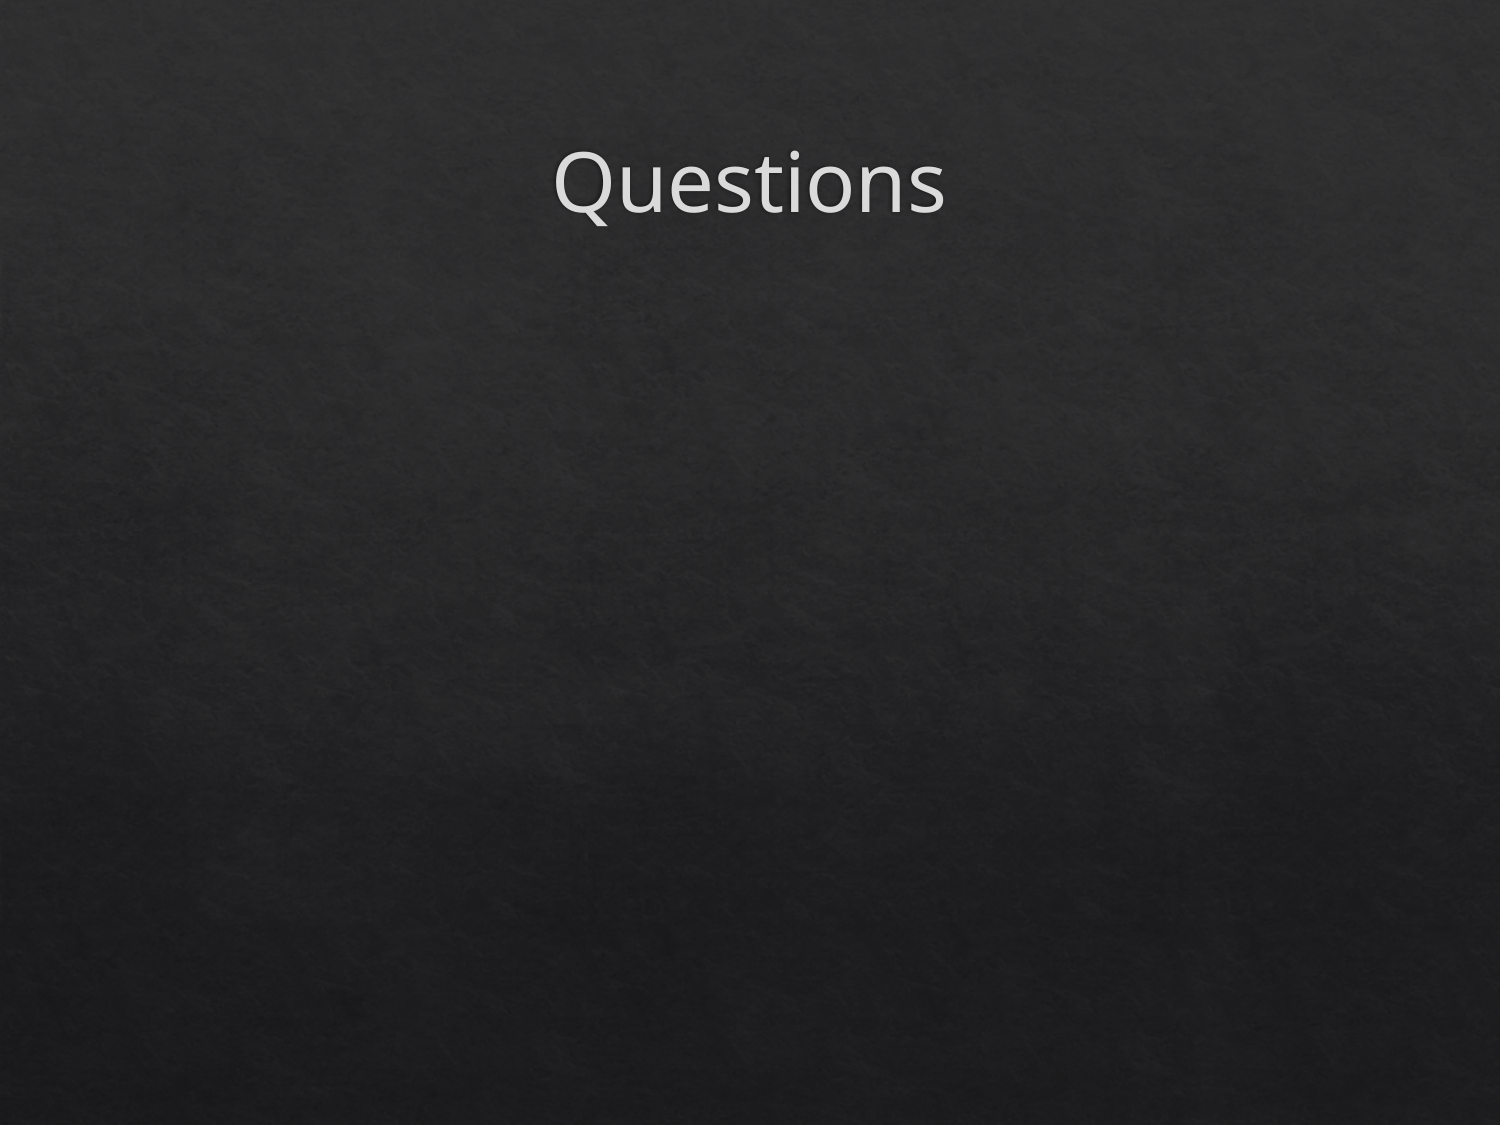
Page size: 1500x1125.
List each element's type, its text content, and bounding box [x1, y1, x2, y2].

title Questions [112, 99, 1387, 260]
